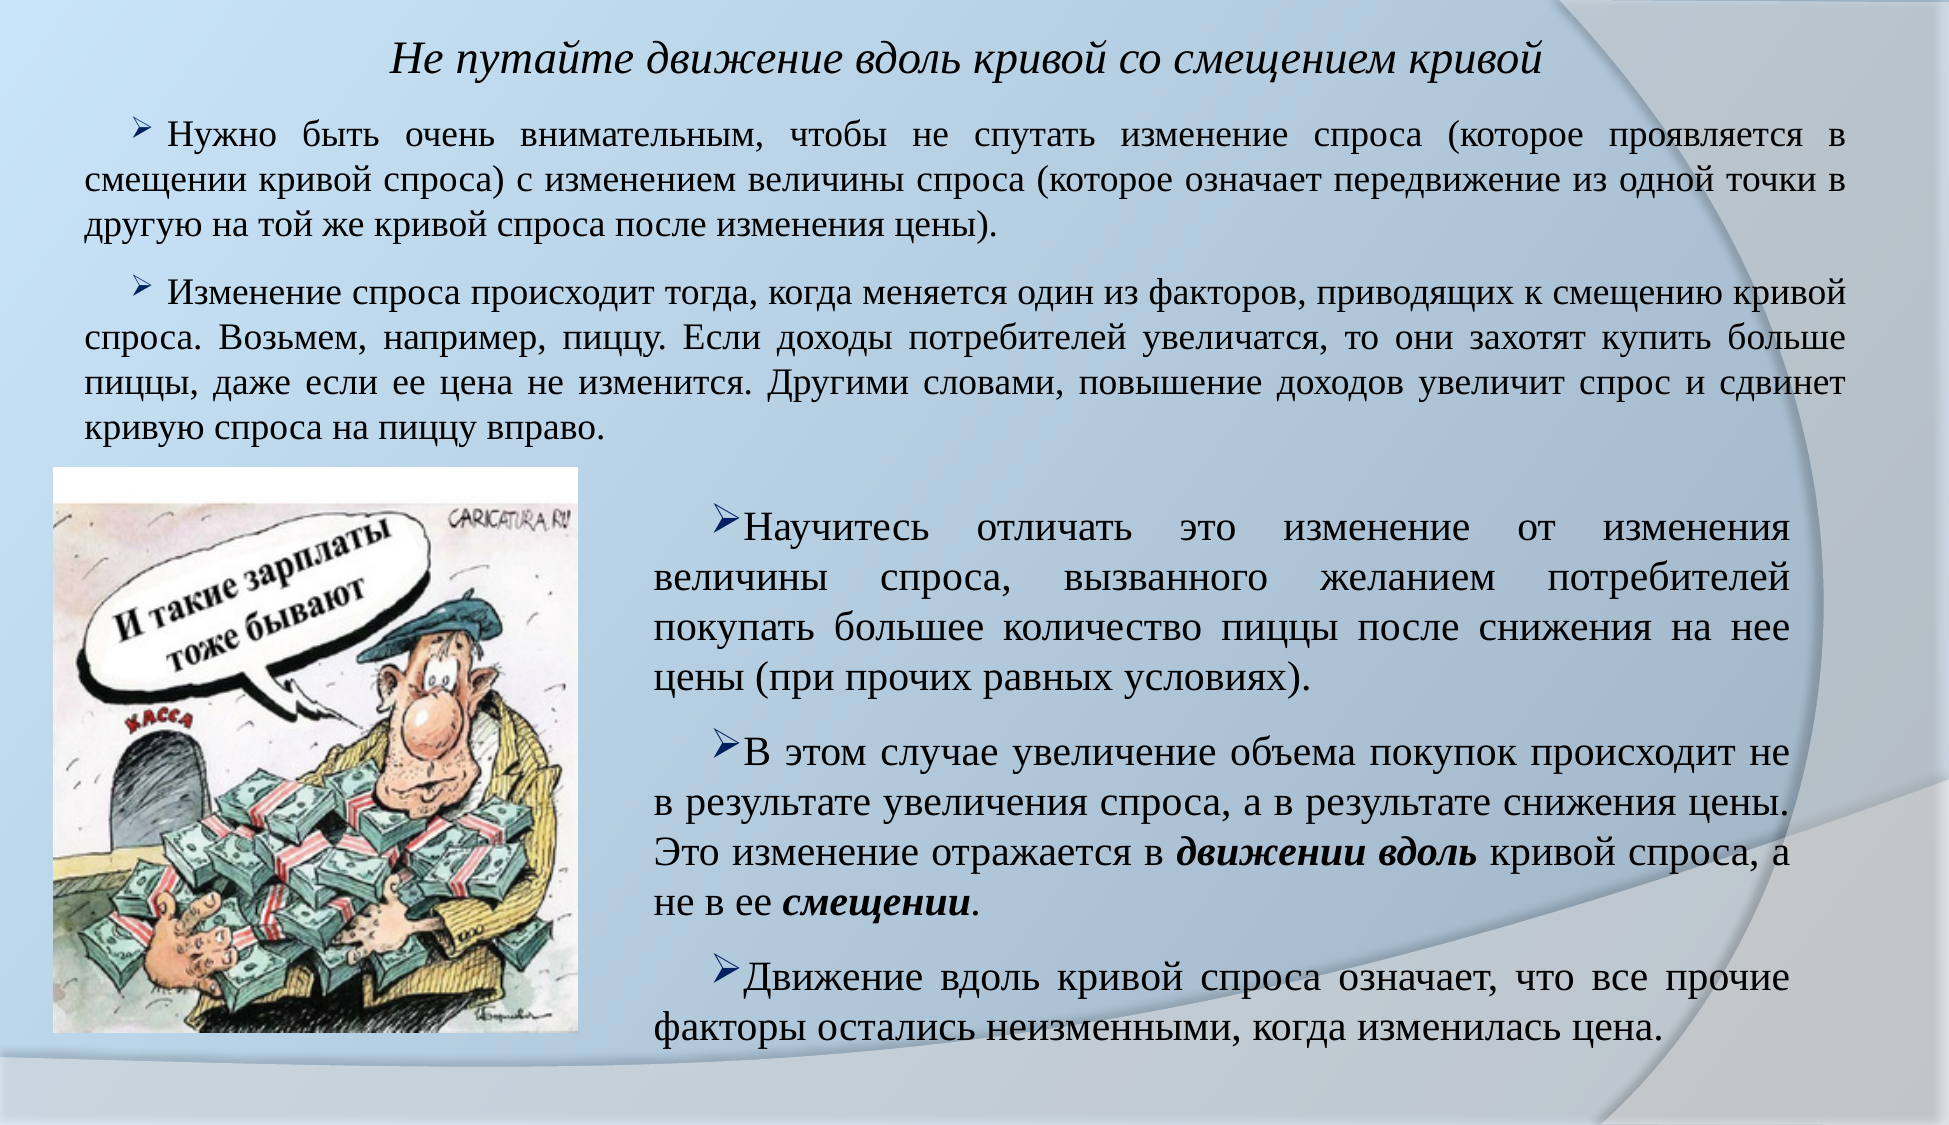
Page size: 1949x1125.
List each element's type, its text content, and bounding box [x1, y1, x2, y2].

text_box Научитесь отличать это изменение от изменения величины спроса, вызванного желанием потребителей покупать большее количество пиццы после снижения на нее цены (при прочих равных условиях). В этом случае увеличение объема покупок происходит не в результате увеличения спроса, а в результате снижения цены. Это изменение отражается в движении вдоль кривой спроса, а не в ее смещении. Движение вдоль кривой спроса означает, что все прочие факторы остались неизменными, когда изменилась цена. [576, 491, 1806, 1057]
picture [52, 467, 578, 1033]
title Не путайте движение вдоль кривой со смещением кривой [41, 19, 1893, 90]
list Нужно быть очень внимательным, чтобы не спутать изменение спроса (которое проявляется в смещении кривой спроса) с изменением величины спроса (которое означает передвижение из одной точки в другую на той же кривой спроса после изменения цены). Изменение спроса происходит тогда, когда меняется один из факторов, приводящих к смещению кривой спроса. Возьмем, например, пиццу. Если доходы потребителей увеличатся, то они захотят купить больше пиццы, даже если ее цена не изменится. Другими словами, повышение доходов увеличит спрос и сдвинет кривую спроса на пиццу вправо. [2, 101, 1863, 457]
